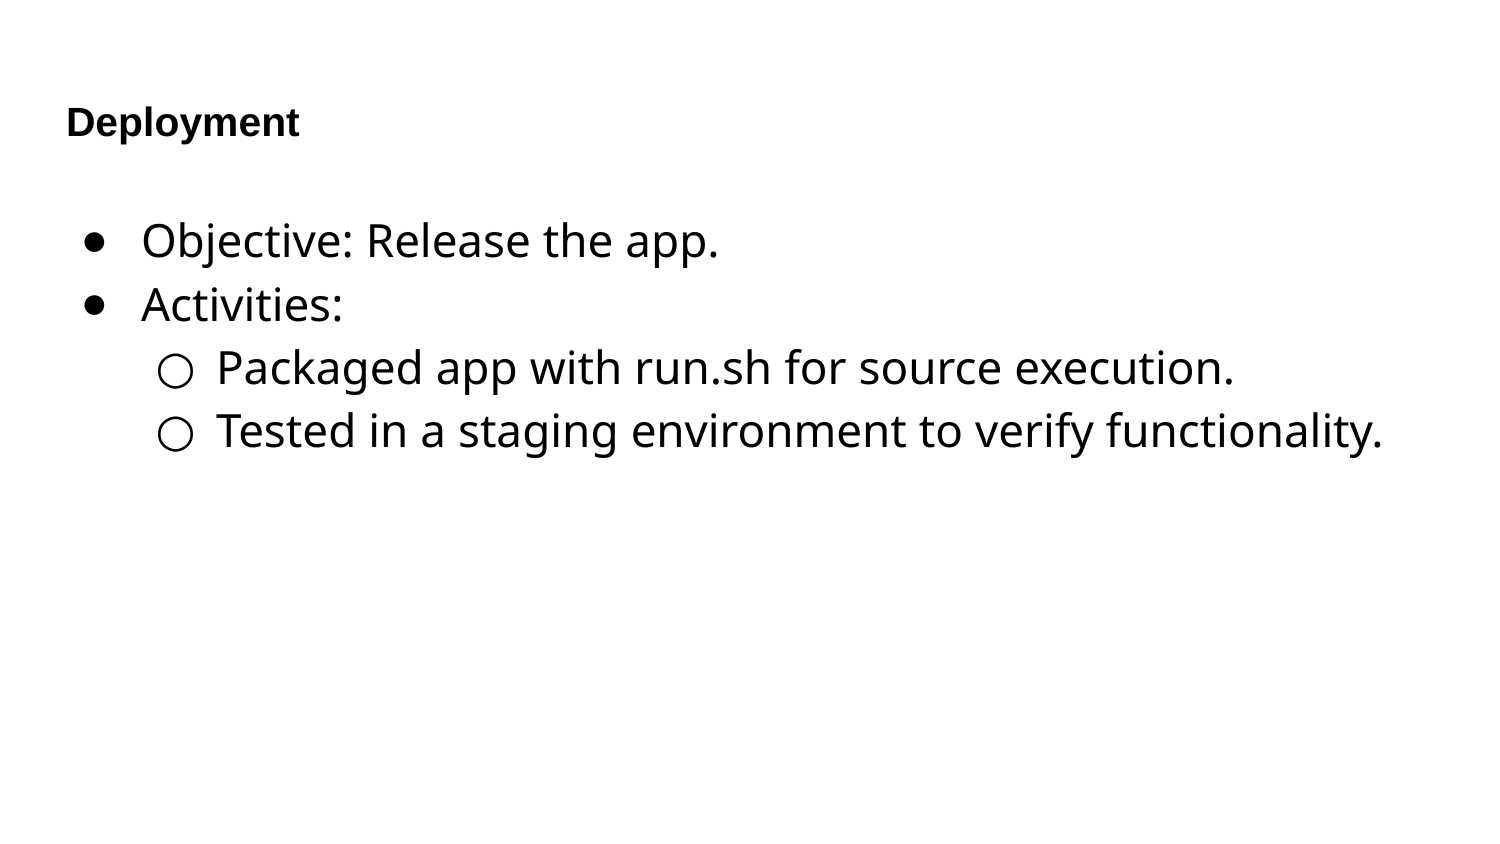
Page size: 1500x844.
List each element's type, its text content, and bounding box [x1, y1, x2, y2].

list Objective: Release the app. Activities: Packaged app with run.sh for source execution. Tested in a staging environment to verify functionality. [51, 189, 1449, 750]
title Deployment [51, 72, 1449, 167]
